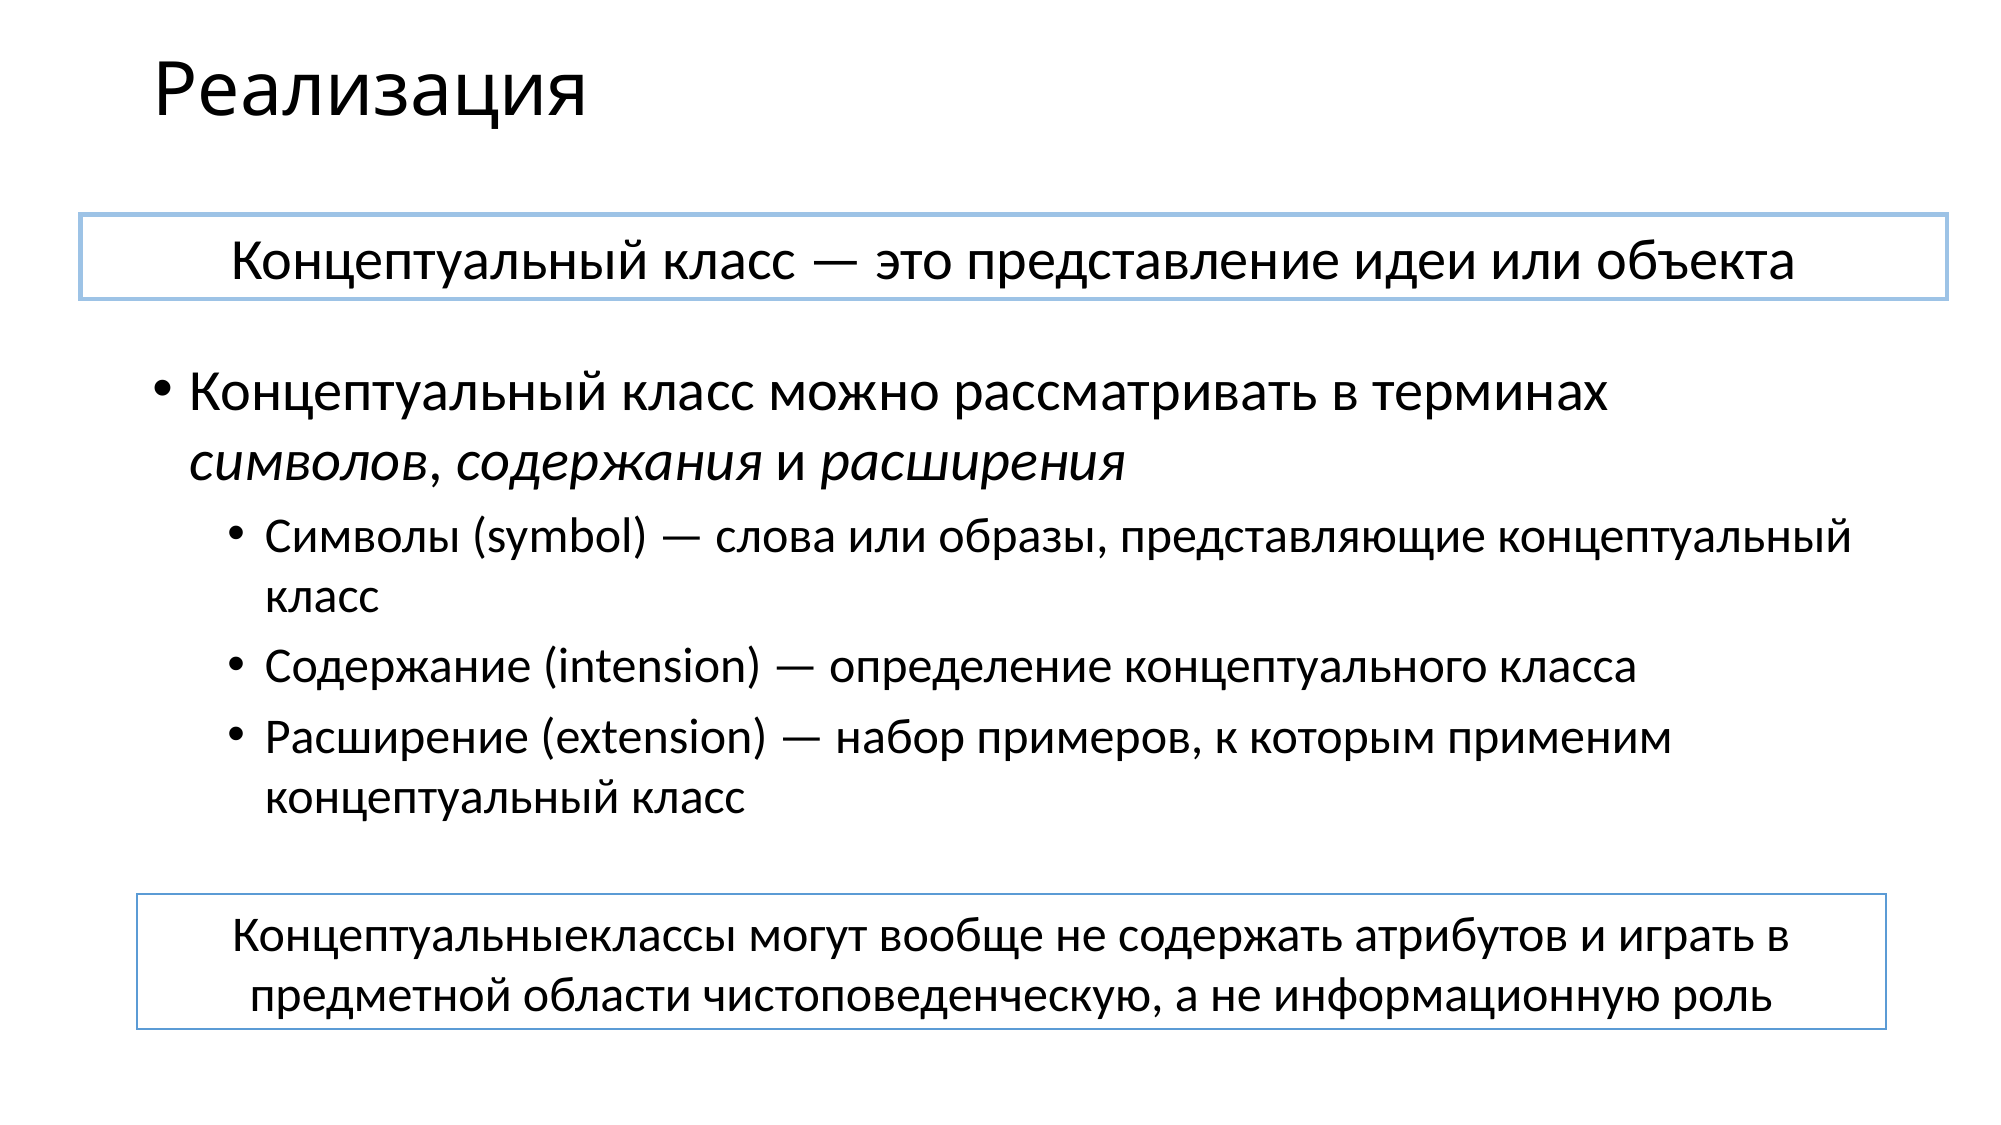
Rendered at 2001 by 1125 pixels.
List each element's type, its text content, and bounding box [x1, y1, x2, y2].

text_box Концептуальные классы могут вообще не содержать атрибутов и играть в предметной области чисто поведенческую, а не информационную роль [136, 893, 1887, 1030]
title Реализация [137, 39, 1863, 143]
text_box Концептуальный класс — это представление идеи или объекта [80, 213, 1948, 300]
list Концептуальный класс можно рассматривать в терминах символов, содержания и расширения Символы (symbol) — слова или образы, представляющие концептуальный класс Содержание (intension) — определение концептуального класса Расширение (extension) — набор примеров, к которым применим концептуальный класс [137, 344, 1891, 839]
